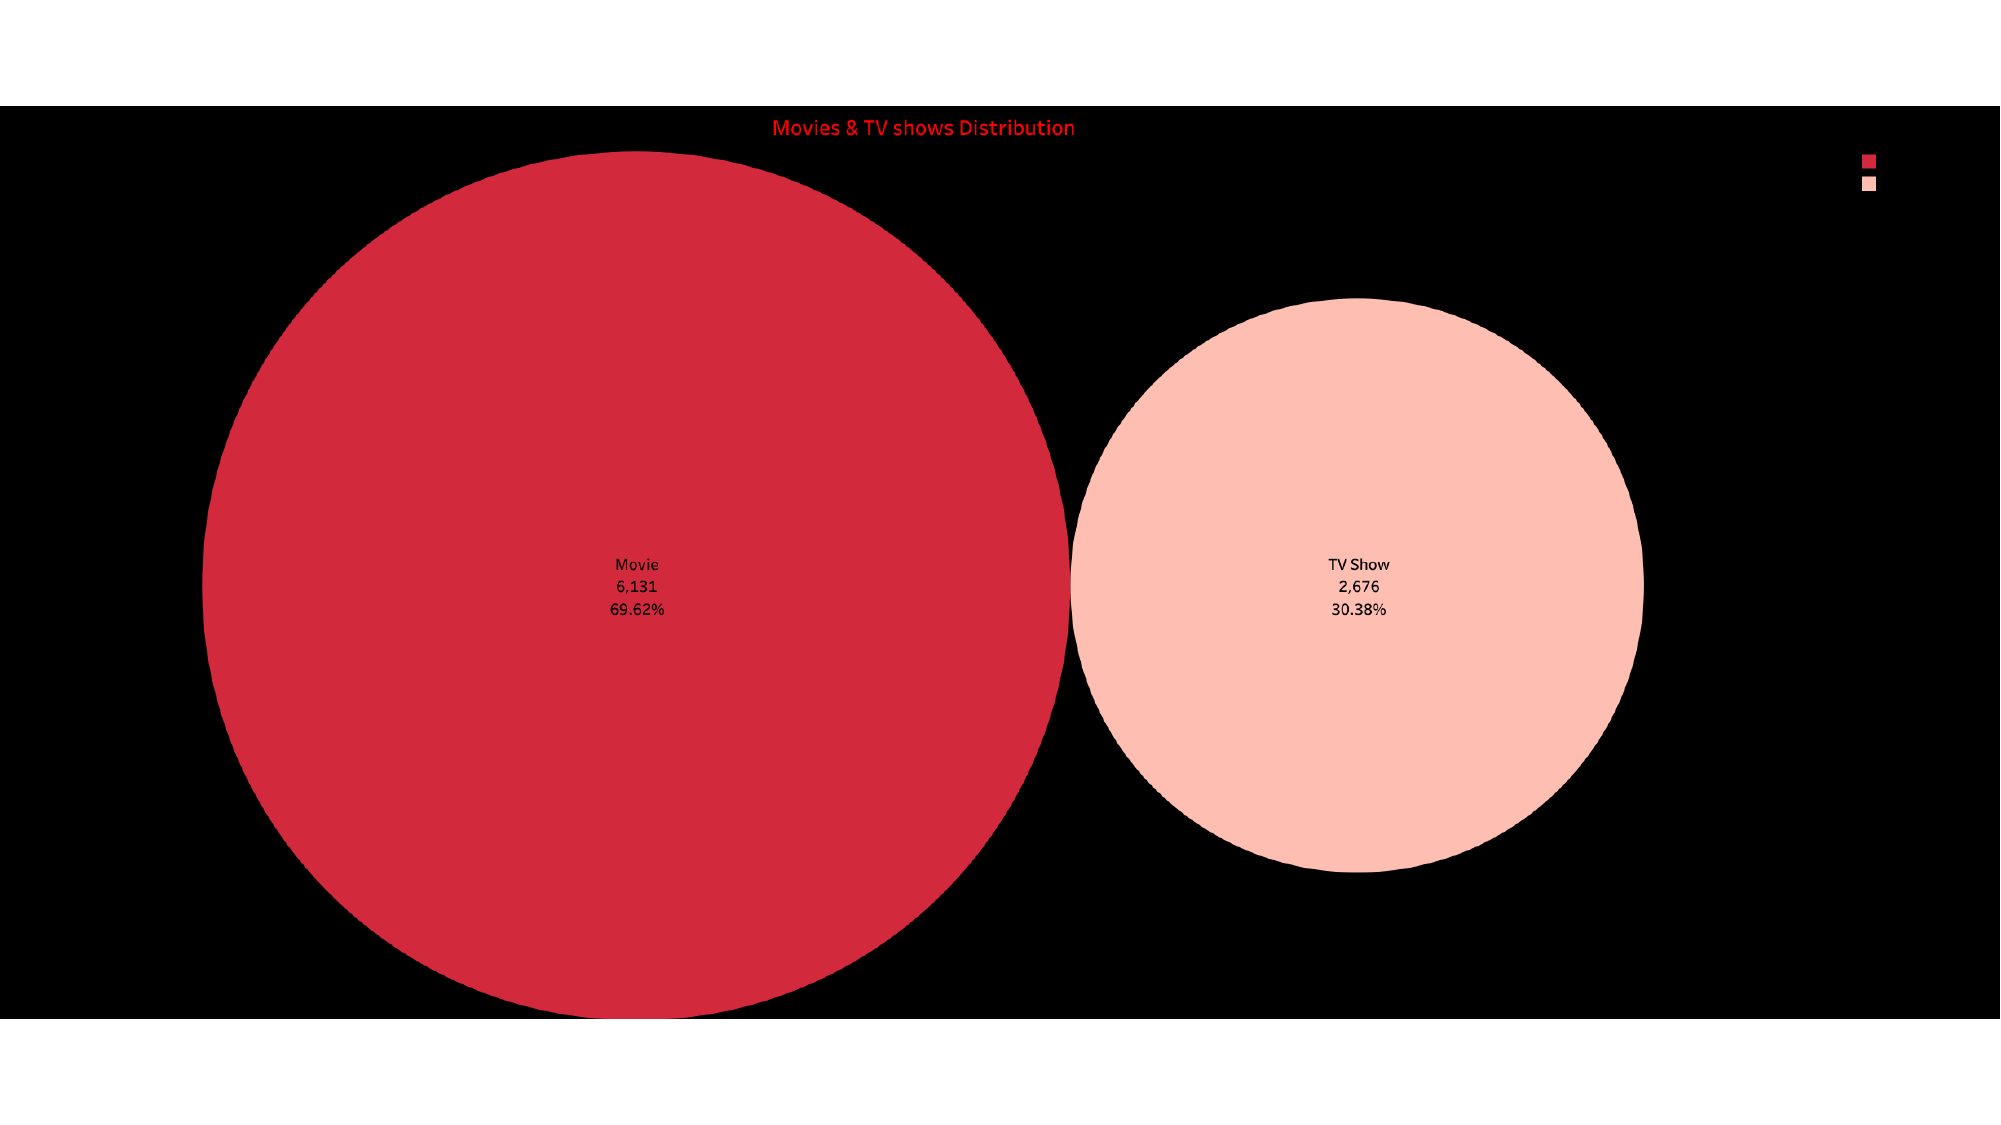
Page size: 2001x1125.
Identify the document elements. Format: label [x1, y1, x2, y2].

picture [0, 106, 2000, 1019]
